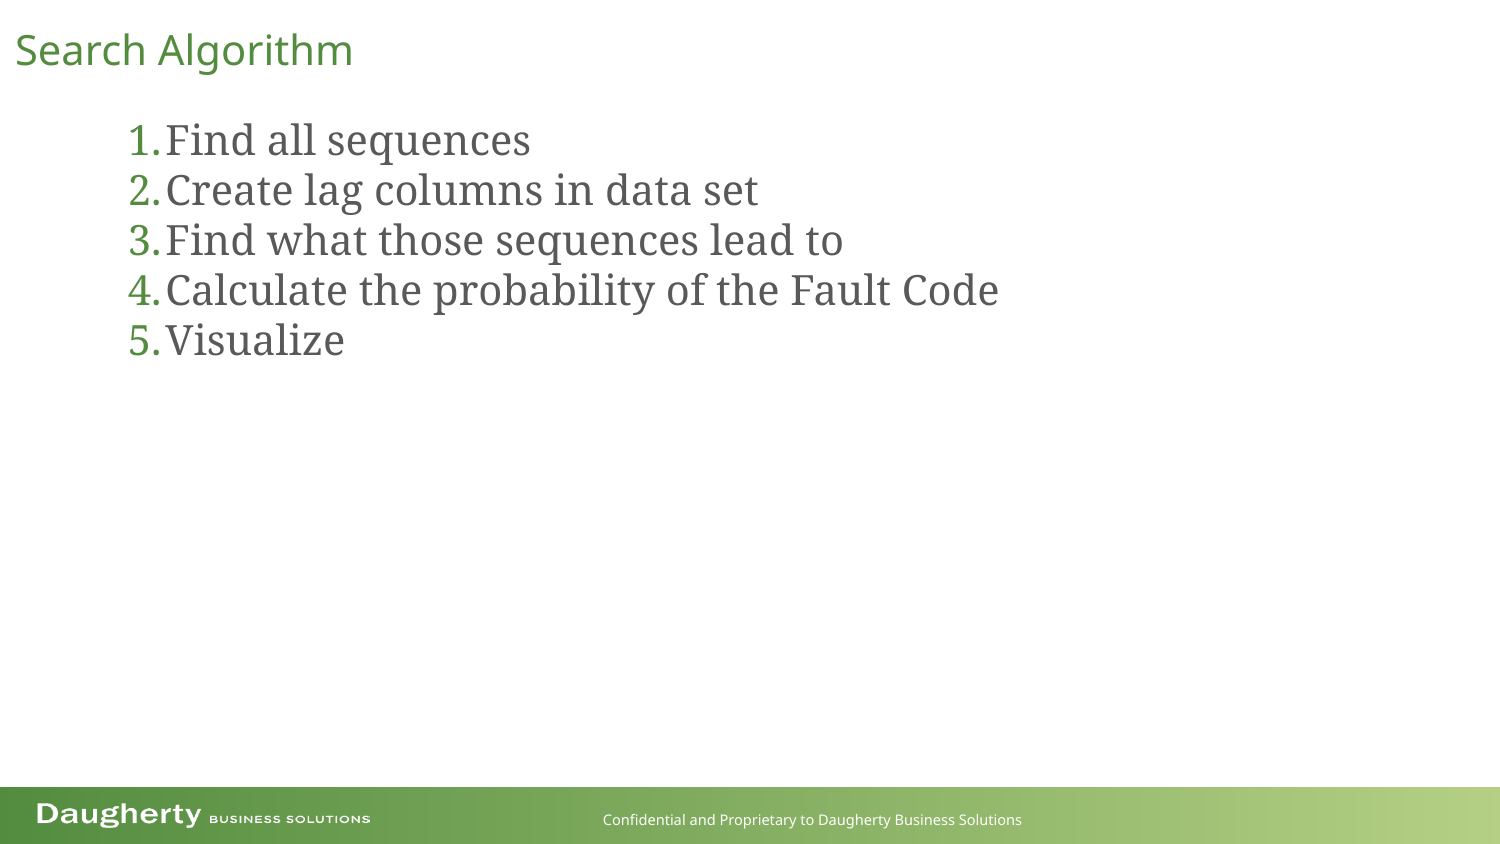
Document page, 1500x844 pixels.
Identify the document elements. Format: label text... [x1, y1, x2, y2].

list Find all sequences Create lag columns in data set Find what those sequences lead to Calculate the probability of the Fault Code Visualize [75, 98, 1427, 387]
picture [37, 803, 370, 828]
list Search Algorithm [0, 0, 1500, 98]
